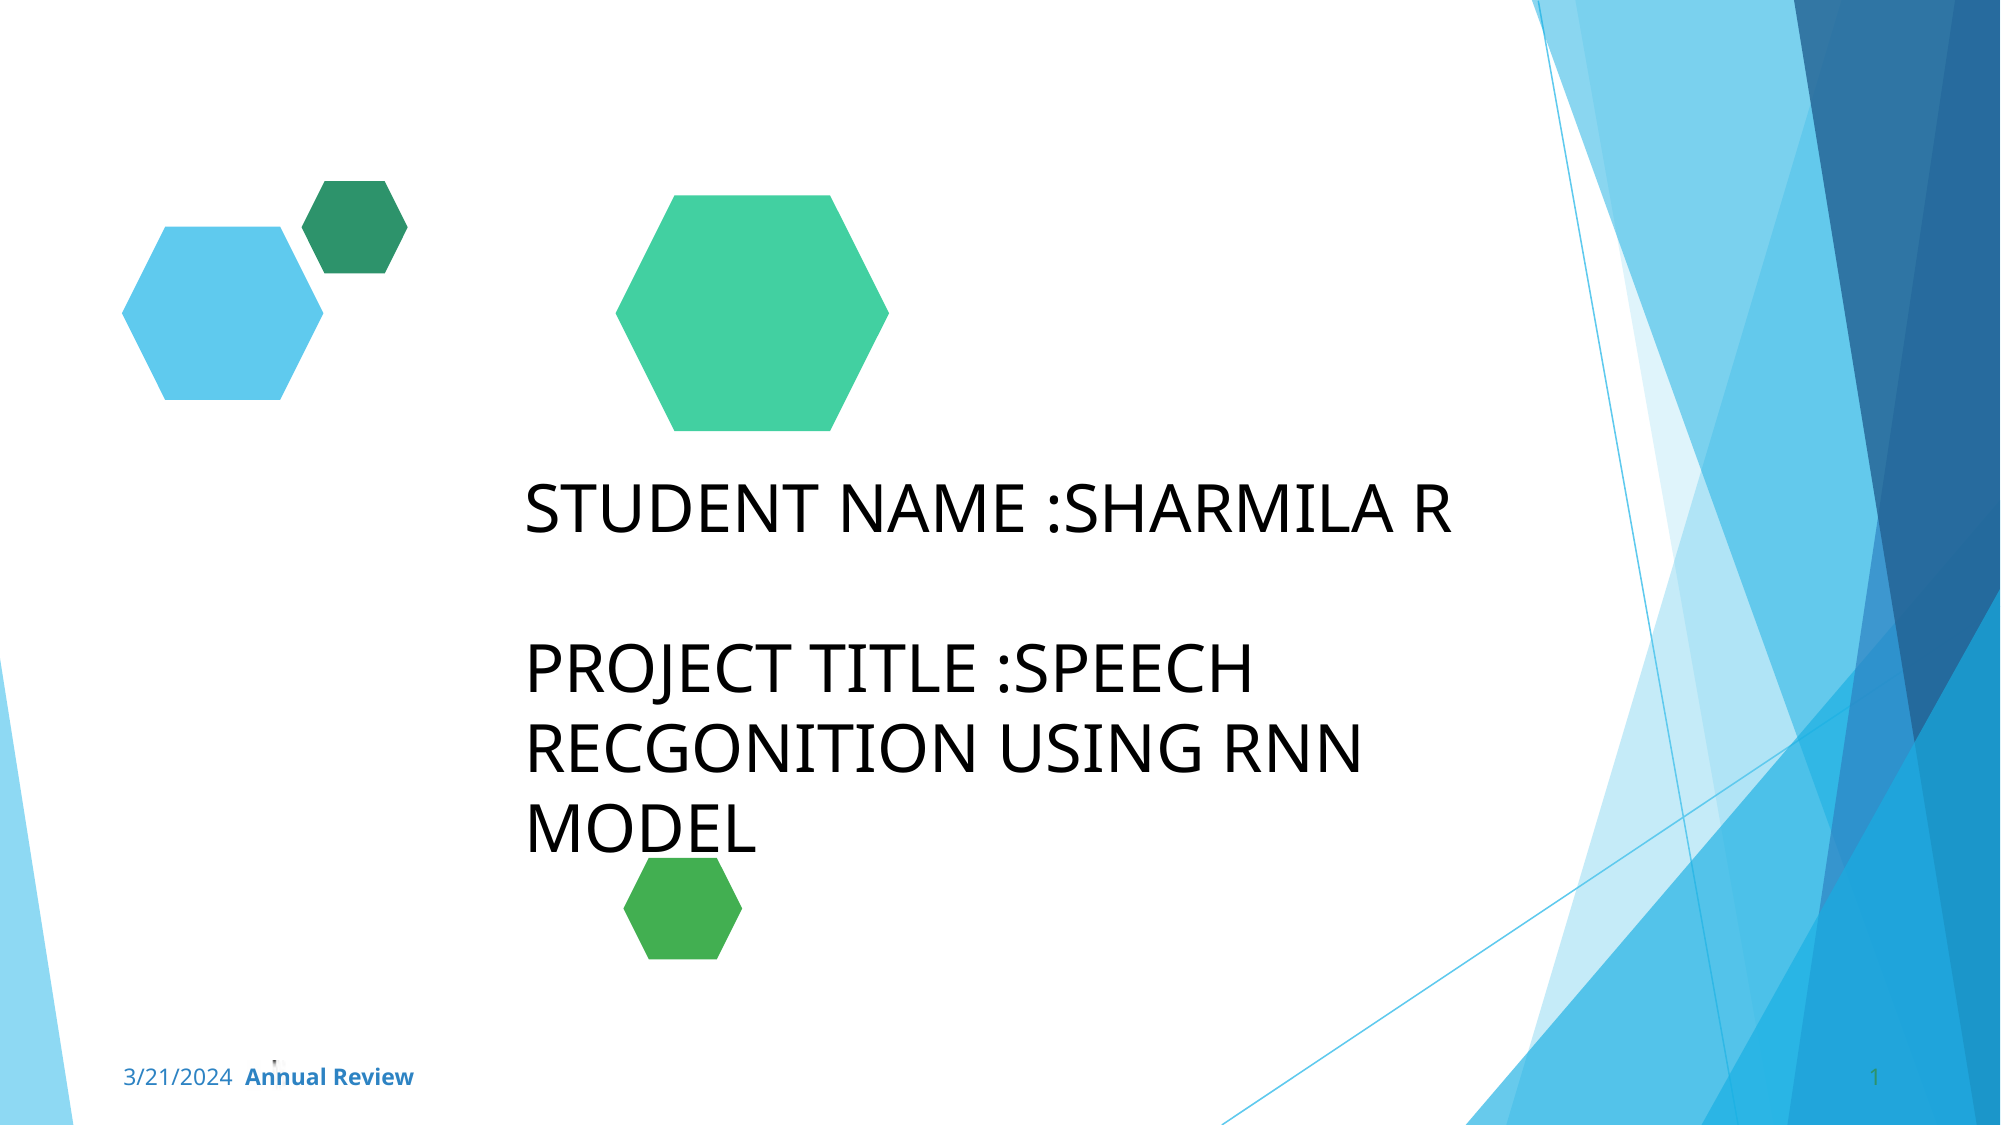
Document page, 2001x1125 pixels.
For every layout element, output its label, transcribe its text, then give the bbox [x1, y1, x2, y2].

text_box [121, 180, 408, 401]
picture [110, 1060, 463, 1094]
slide_number 1 [1862, 1061, 1888, 1125]
text_box [623, 866, 743, 960]
text_box [615, 195, 890, 432]
title STUDENT NAME :SHARMILA R PROJECT TITLE :SPEECH RECGONITION USING RNN MODEL [524, 462, 1604, 866]
